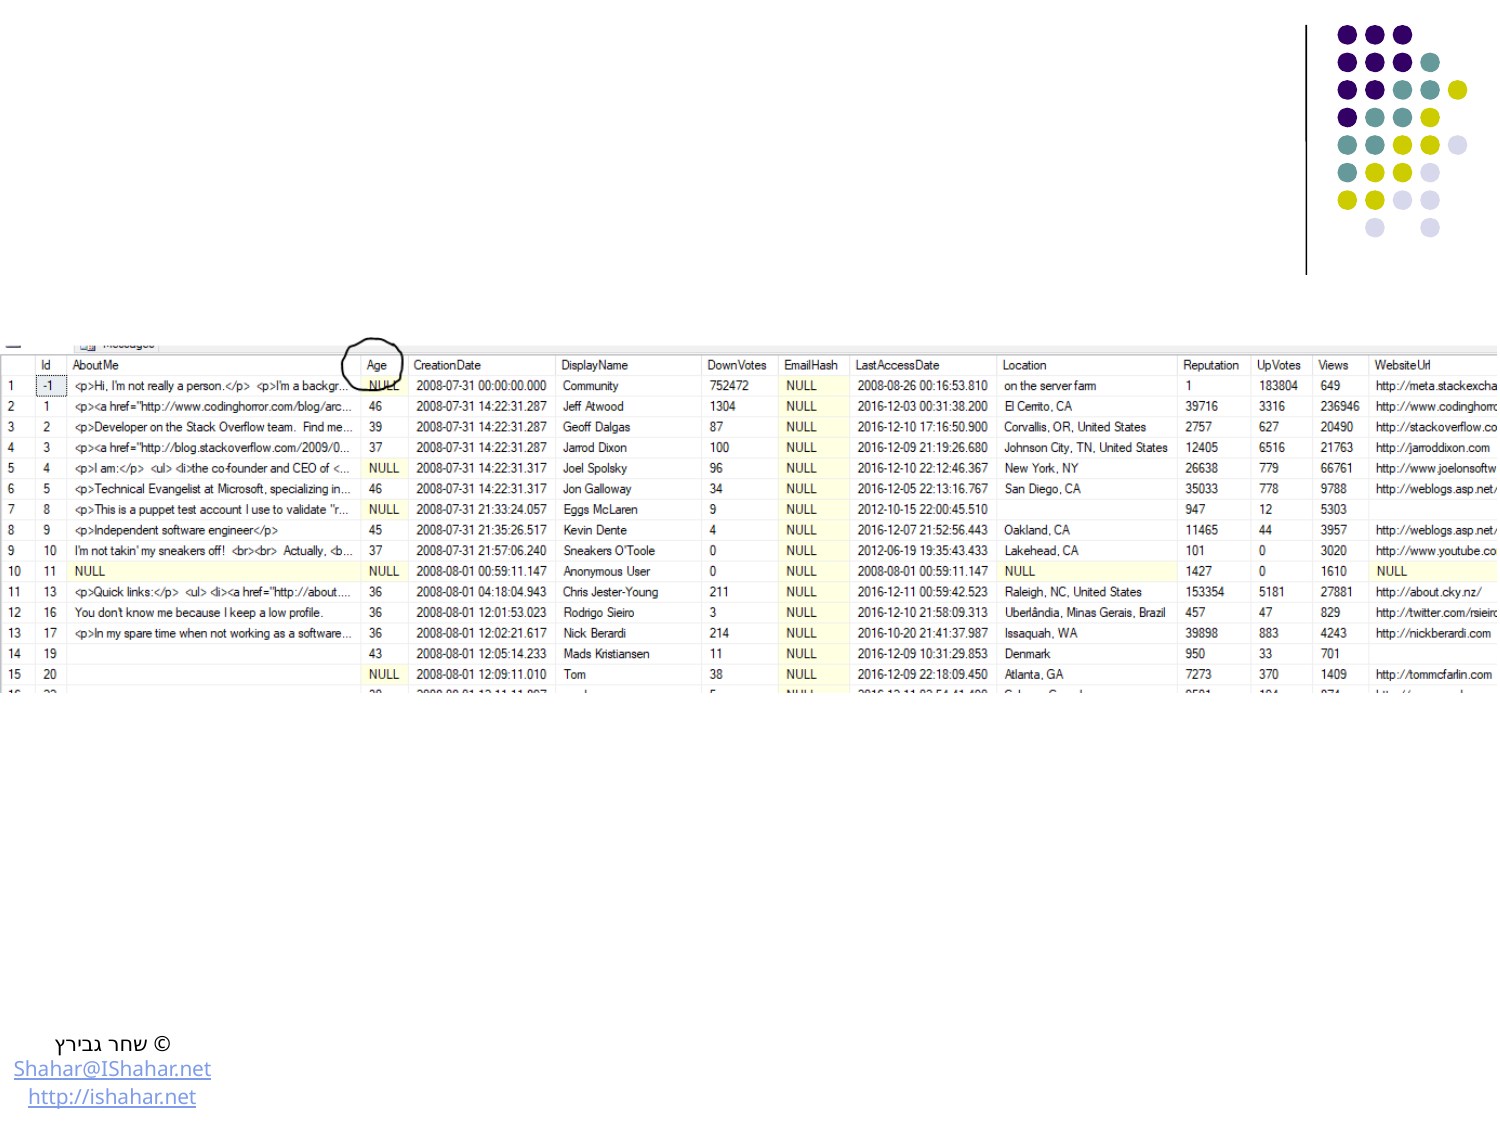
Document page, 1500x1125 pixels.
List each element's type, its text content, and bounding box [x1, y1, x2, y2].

footer © שחר גבירץ Shahar@IShahar.net http://ishahar.net [0, 1023, 350, 1099]
picture [0, 337, 1498, 693]
